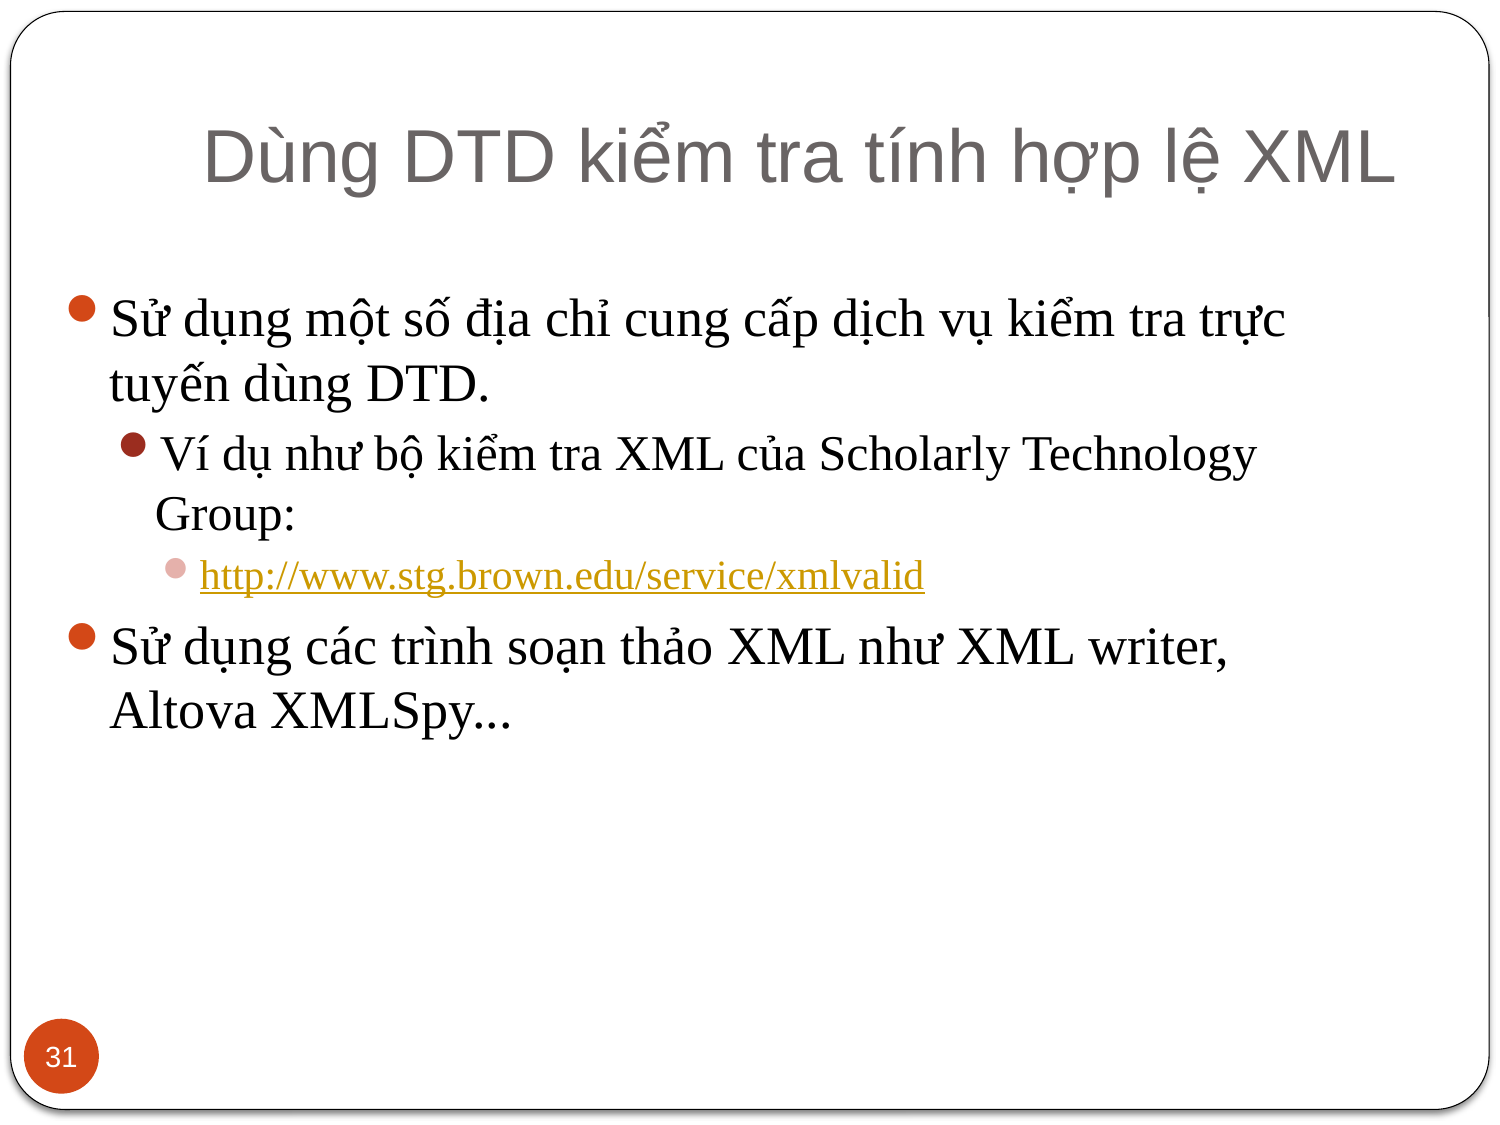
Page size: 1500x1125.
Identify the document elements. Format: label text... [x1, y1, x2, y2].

title Dùng DTD kiểm tra tính hợp lệ XML [187, 24, 1500, 213]
list Sử dụng một số địa chỉ cung cấp dịch vụ kiểm tra trực tuyến dùng DTD. Ví dụ như bộ kiểm tra XML của Scholarly Technology Group: http://www.stg.brown.edu/service/xmlvalid Sử dụng các trình soạn thảo XML như XML writer, Altova XMLSpy... [50, 275, 1363, 863]
slide_number 31 [23, 1018, 99, 1094]
